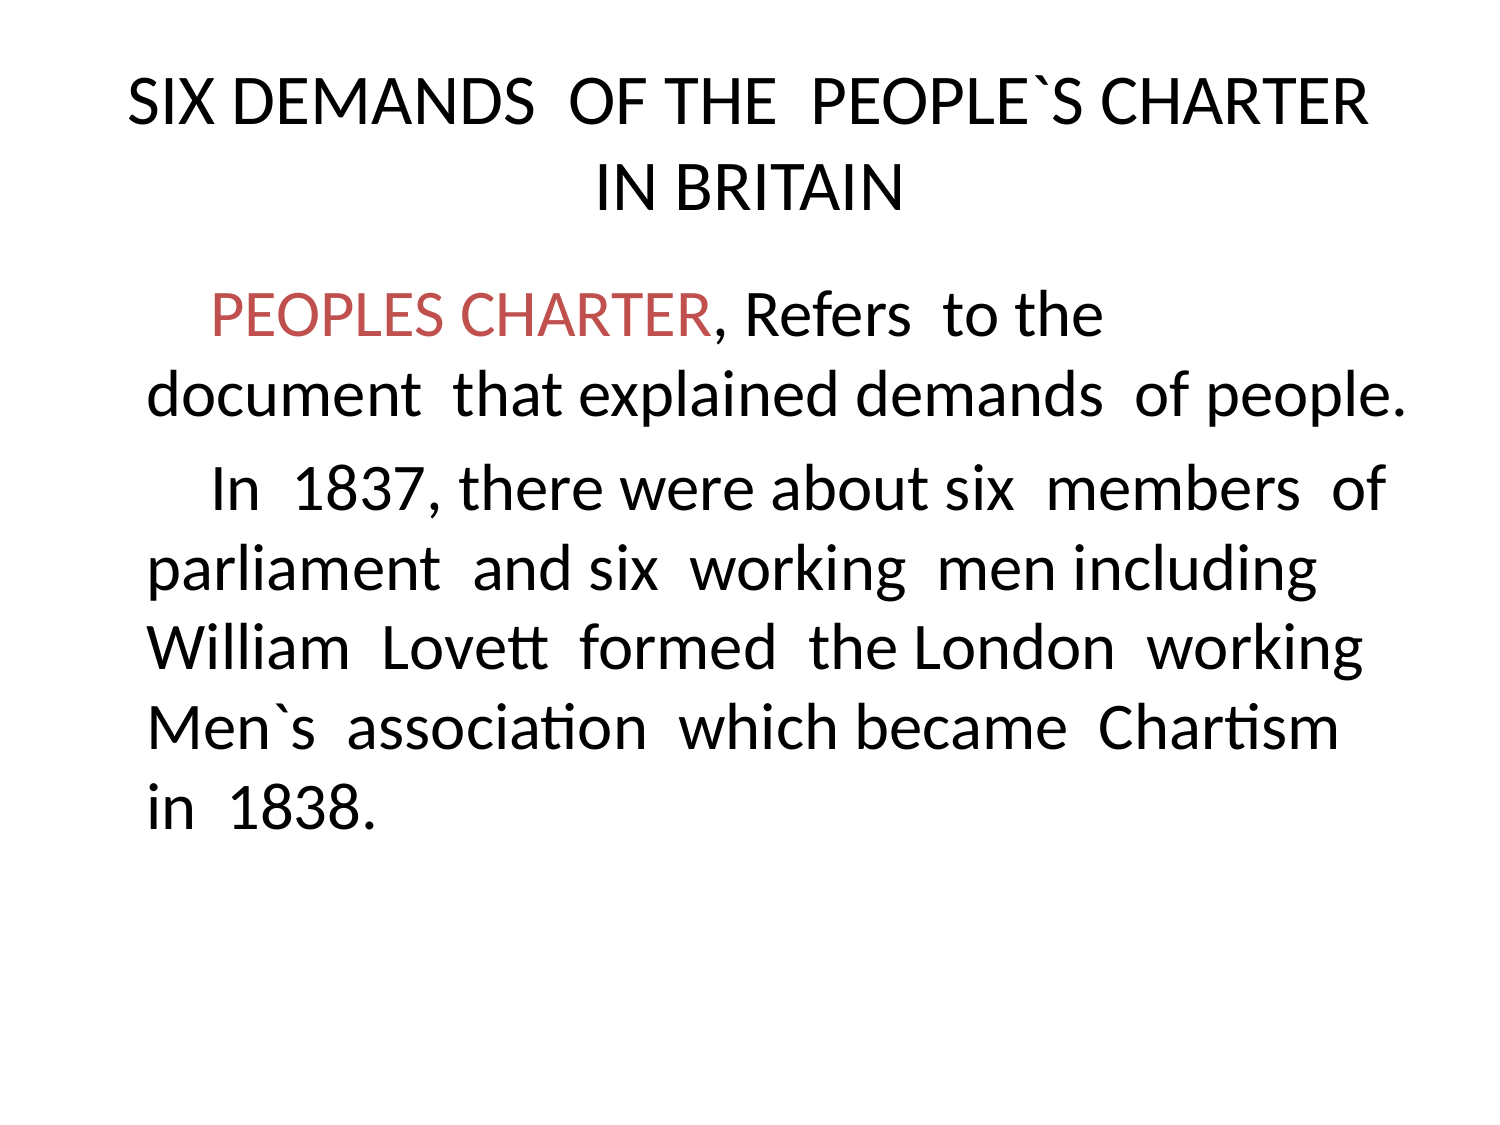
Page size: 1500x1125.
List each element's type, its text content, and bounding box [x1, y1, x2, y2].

title SIX DEMANDS OF THE PEOPLE`S CHARTER IN BRITAIN [75, 45, 1425, 233]
list PEOPLES CHARTER, Refers to the document that explained demands of people. In 1837, there were about six members of parliament and six working men including William Lovett formed the London working Men`s association which became Chartism in 1838. [75, 262, 1425, 1005]
